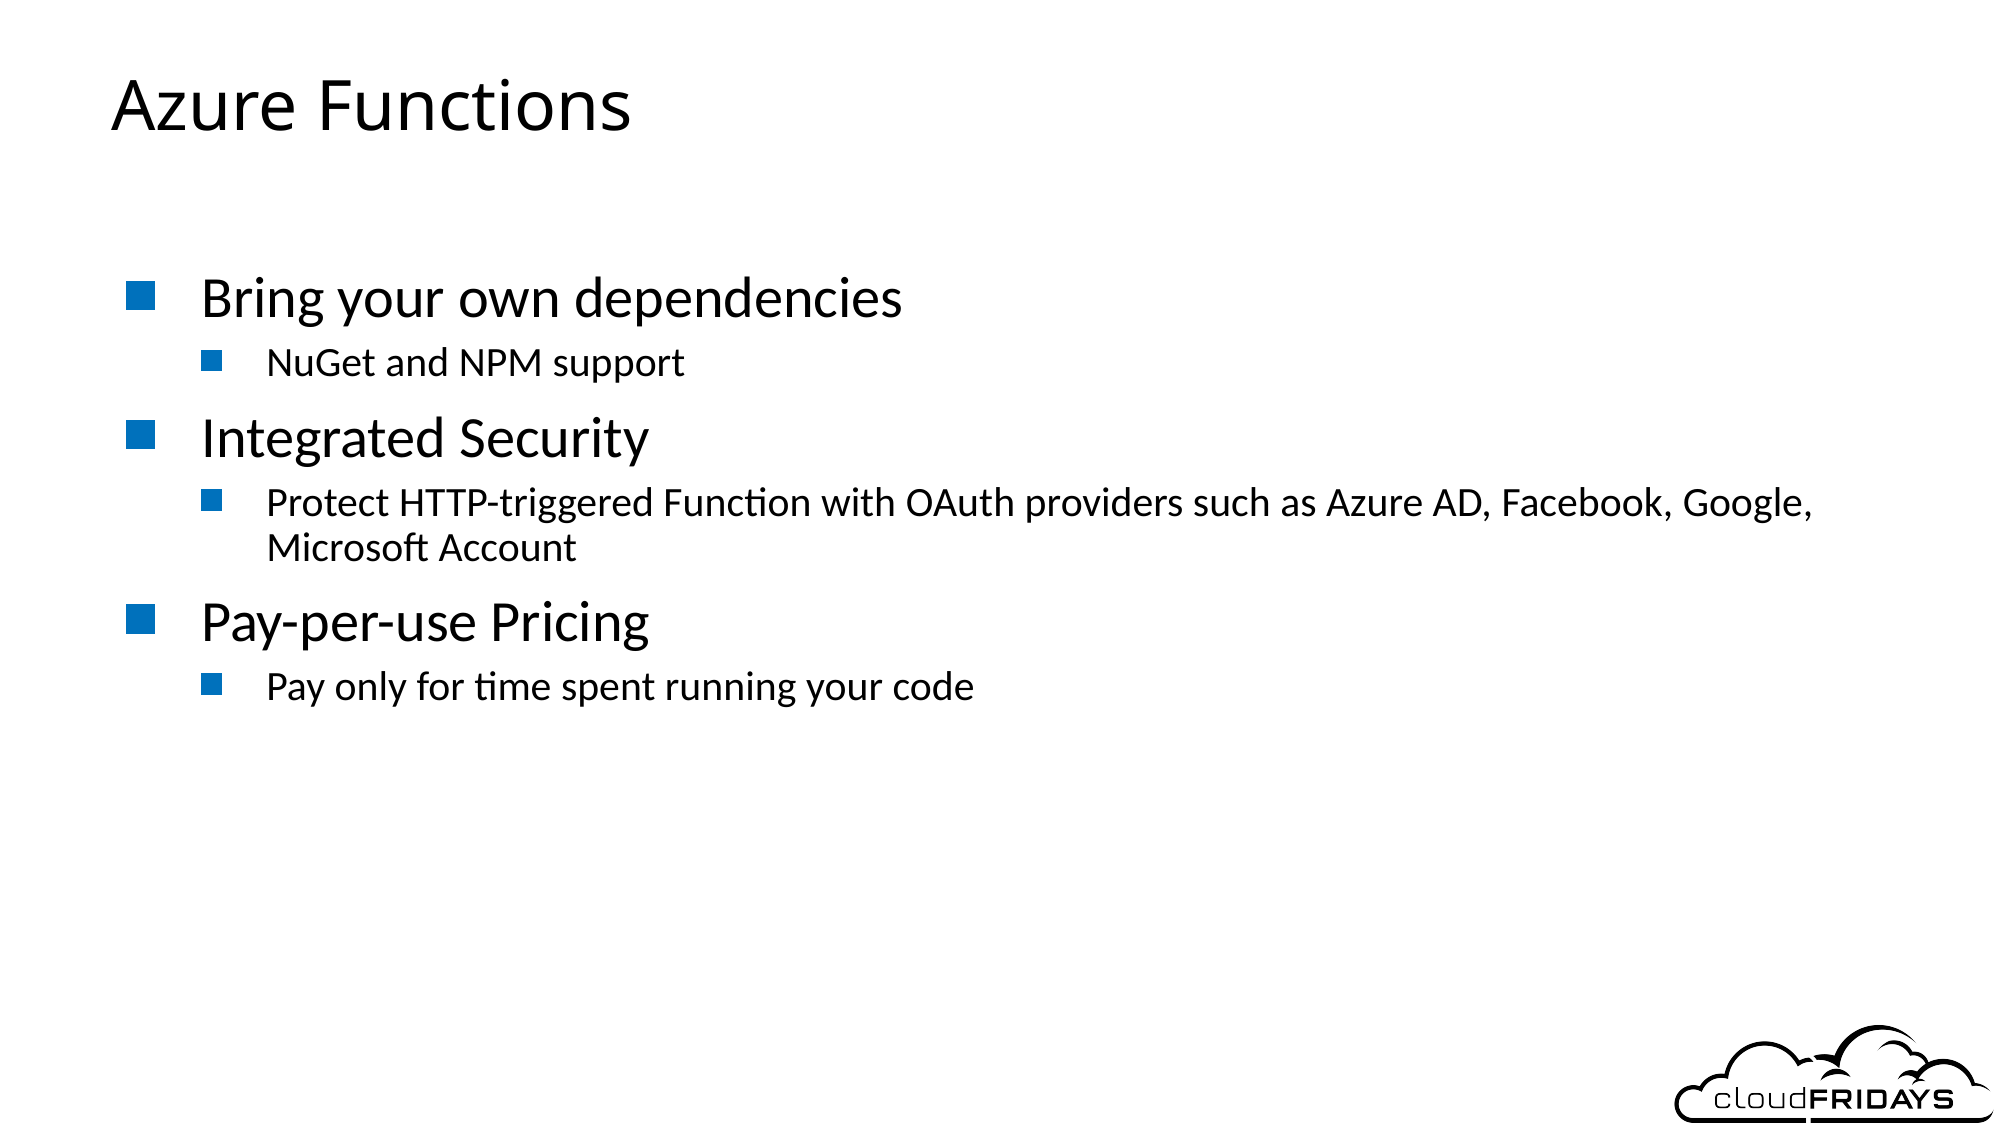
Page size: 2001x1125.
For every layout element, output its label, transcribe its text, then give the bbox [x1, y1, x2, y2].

picture [201, 350, 222, 371]
picture [126, 604, 155, 634]
picture [1650, 1013, 2001, 1125]
picture [126, 420, 155, 449]
list Bring your own dependencies NuGet and NPM support Integrated Security Protect HTTP-triggered Function with OAuth providers such as Azure AD, Facebook, Google, Microsoft Account Pay-per-use Pricing Pay only for time spent running your code [96, 237, 1926, 727]
picture [126, 281, 155, 310]
picture [201, 673, 222, 695]
title Azure Functions [96, 62, 1904, 154]
picture [201, 489, 222, 511]
